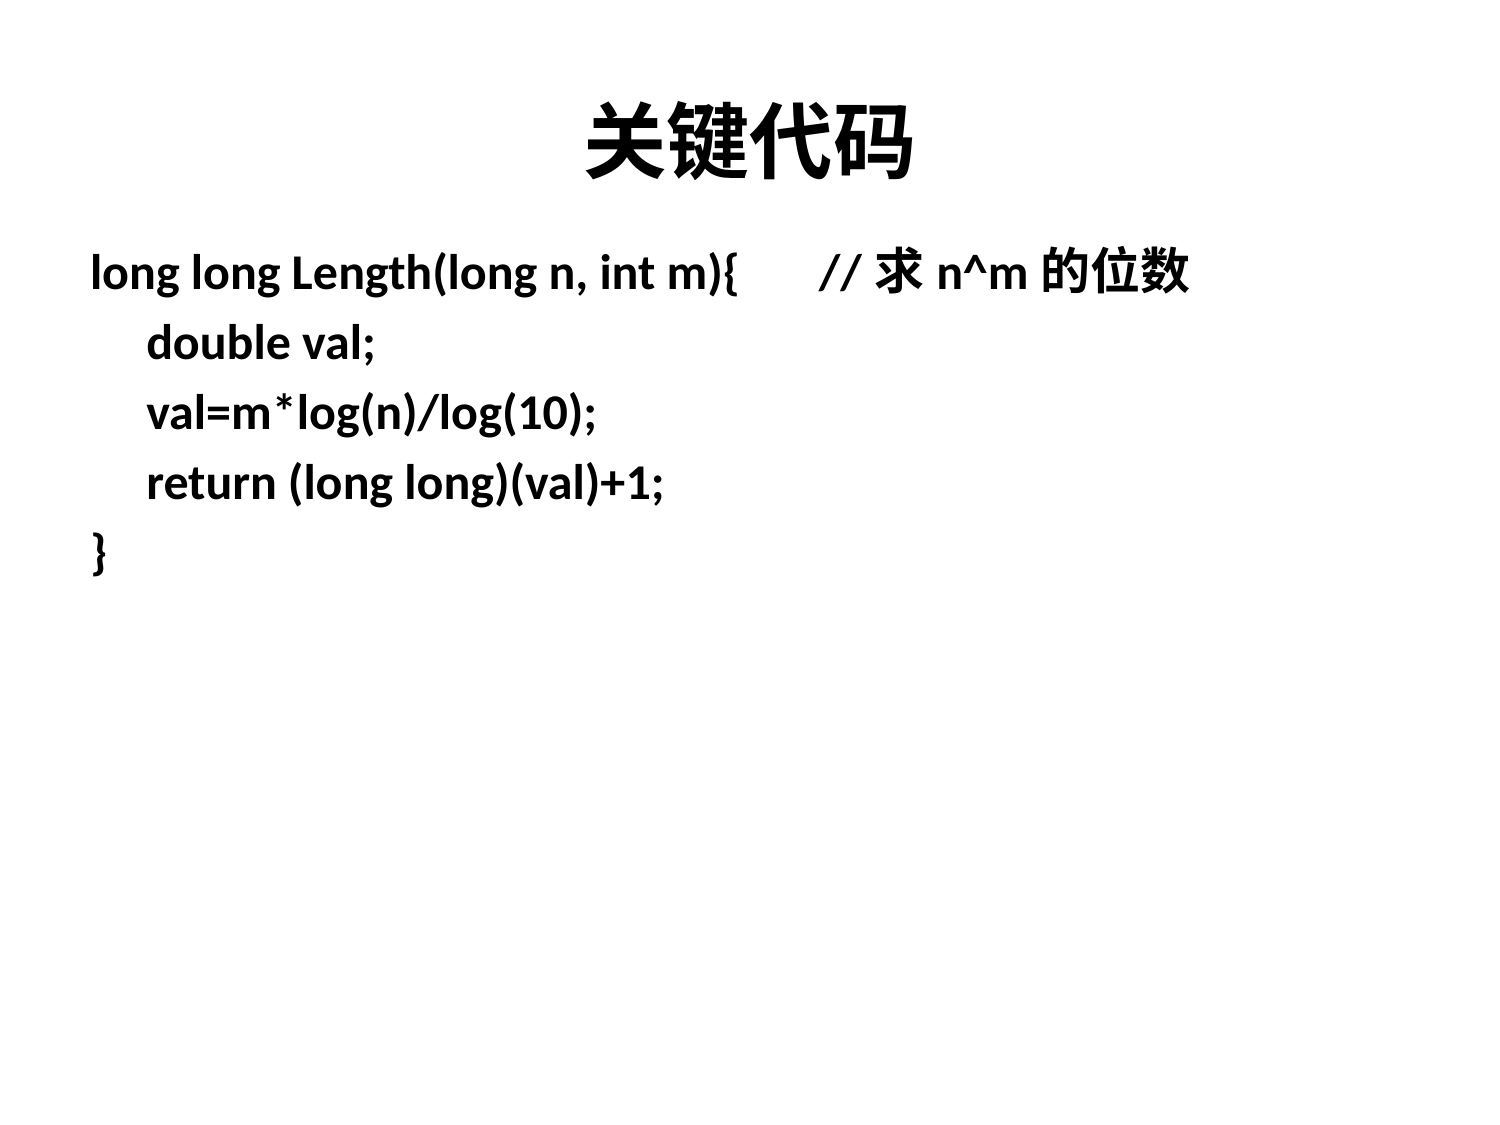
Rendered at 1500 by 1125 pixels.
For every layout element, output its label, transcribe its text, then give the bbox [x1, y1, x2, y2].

list long long Length(long n, int m){ //求n^m的位数 double val; val=m*log(n)/log(10); return (long long)(val)+1; } [75, 231, 1425, 1005]
title 关键代码 [75, 45, 1425, 231]
